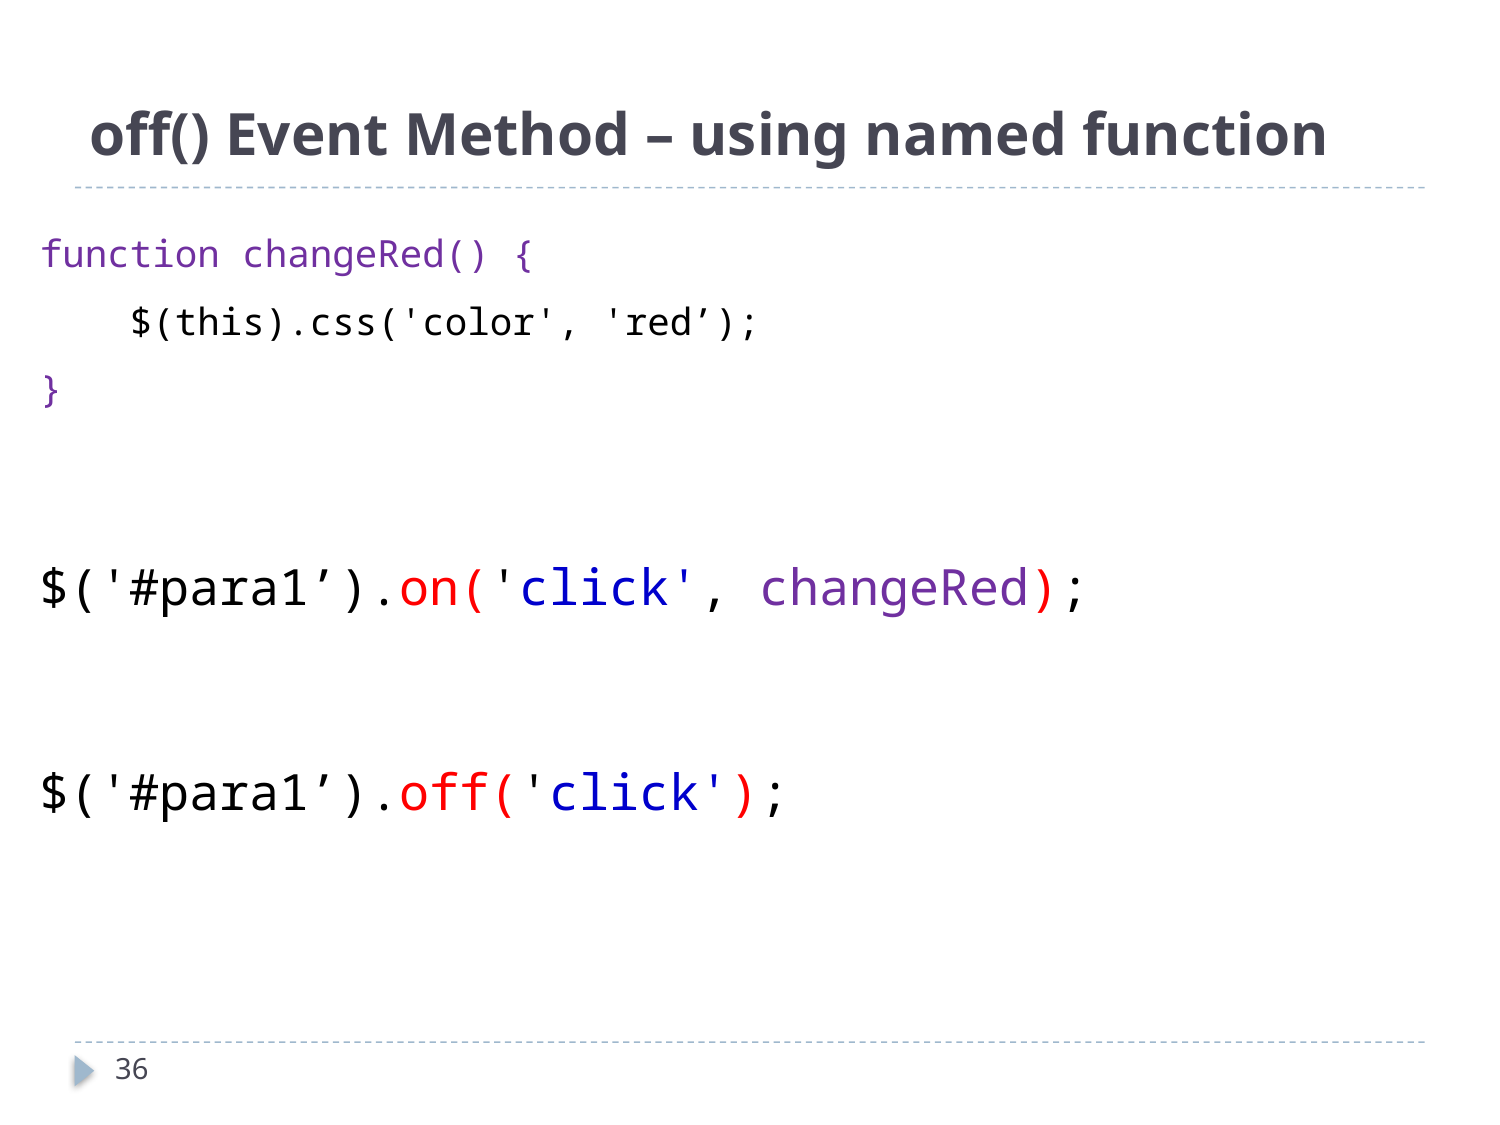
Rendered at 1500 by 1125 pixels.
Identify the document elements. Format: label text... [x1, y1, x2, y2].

list function changeRed() { $(this).css('color', 'red’); } $('#para1’).on('click', changeRed); $('#para1’).off('click'); [24, 200, 1475, 1050]
title off() Event Method – using named function [75, 37, 1425, 175]
slide_number 36 [100, 1042, 426, 1103]
